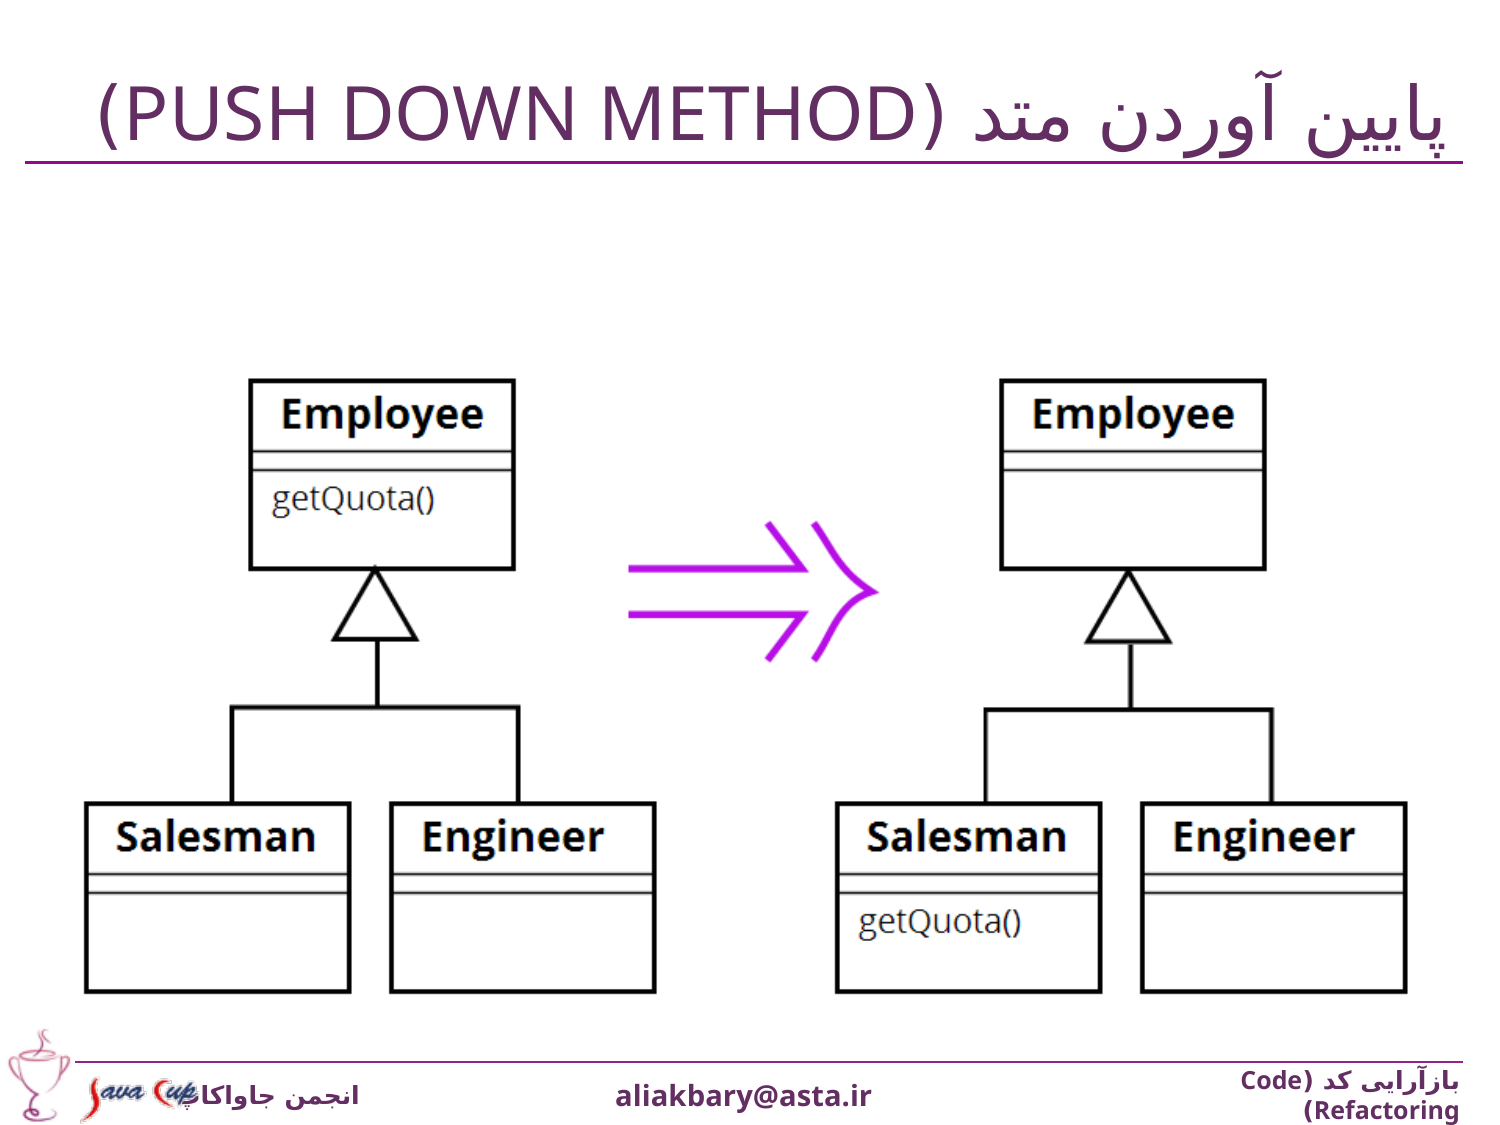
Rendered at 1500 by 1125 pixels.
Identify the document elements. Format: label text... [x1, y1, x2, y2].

title پایین آوردن متد (Push Down method) [24, 37, 1463, 163]
picture [79, 1076, 200, 1125]
picture [64, 360, 1436, 1013]
picture [6, 1028, 75, 1125]
